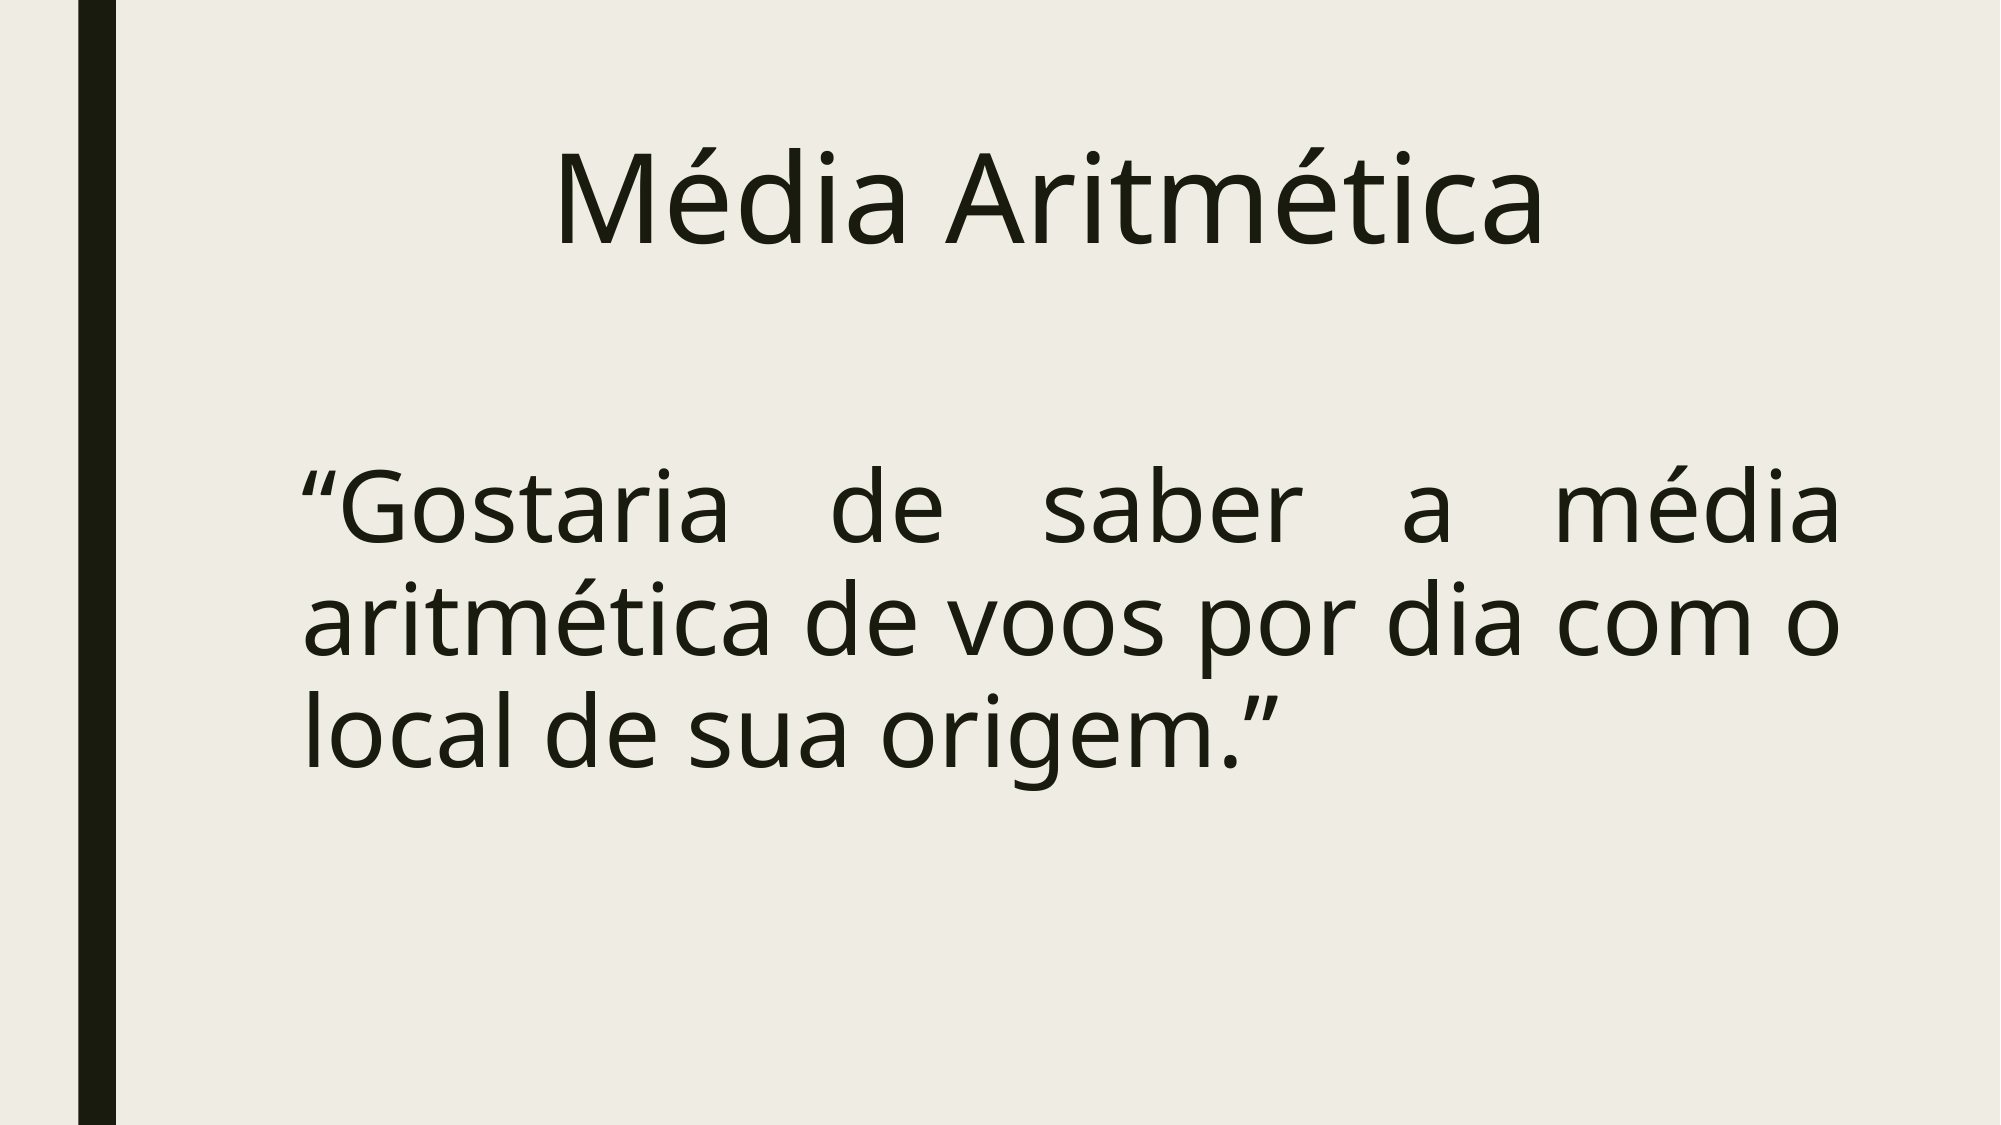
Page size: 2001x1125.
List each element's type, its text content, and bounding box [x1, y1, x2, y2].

title Média Aritmética [263, 129, 1838, 374]
list “Gostaria de saber a média aritmética de voos por dia com o local de sua origem.” [286, 444, 1862, 1033]
